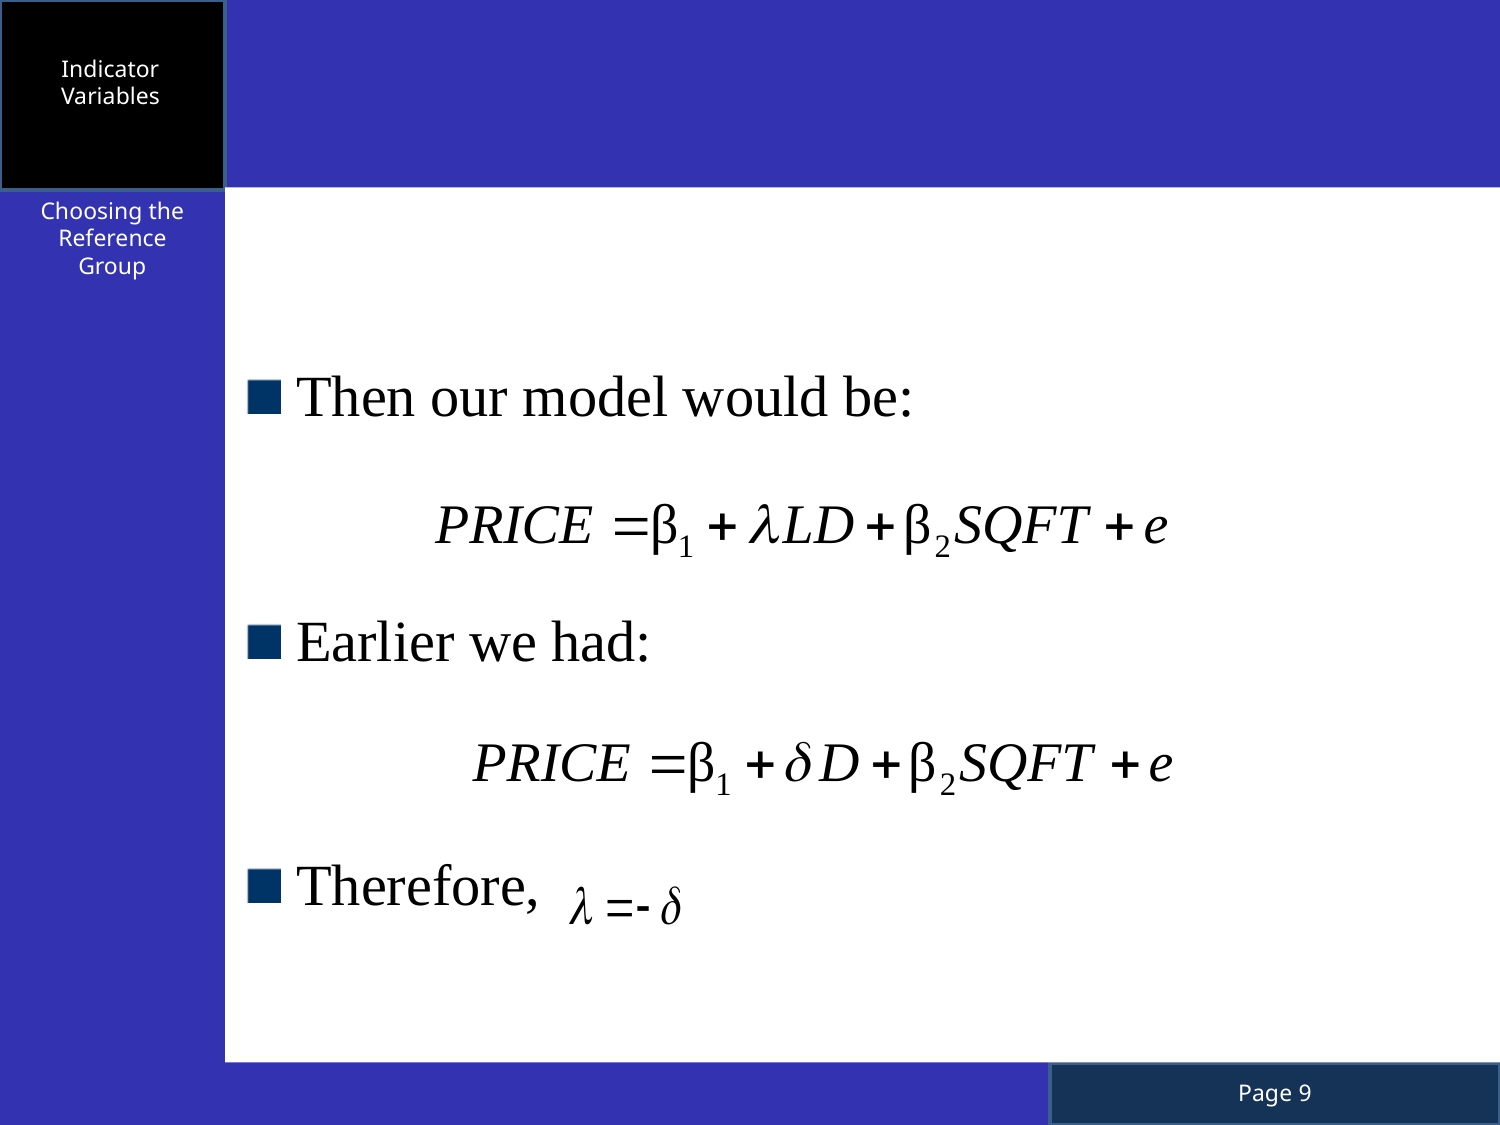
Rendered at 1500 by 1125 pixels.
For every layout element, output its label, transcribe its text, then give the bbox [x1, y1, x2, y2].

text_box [562, 874, 693, 938]
picture [240, 861, 281, 903]
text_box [424, 487, 1182, 572]
text_box Choosing the Reference Group [18, 189, 207, 287]
text_box Indicator Variables [16, 47, 205, 117]
list Then our model would be: Earlier we had: Therefore, [225, 187, 1500, 1063]
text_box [462, 724, 1186, 810]
picture [240, 617, 281, 659]
picture [240, 372, 281, 414]
